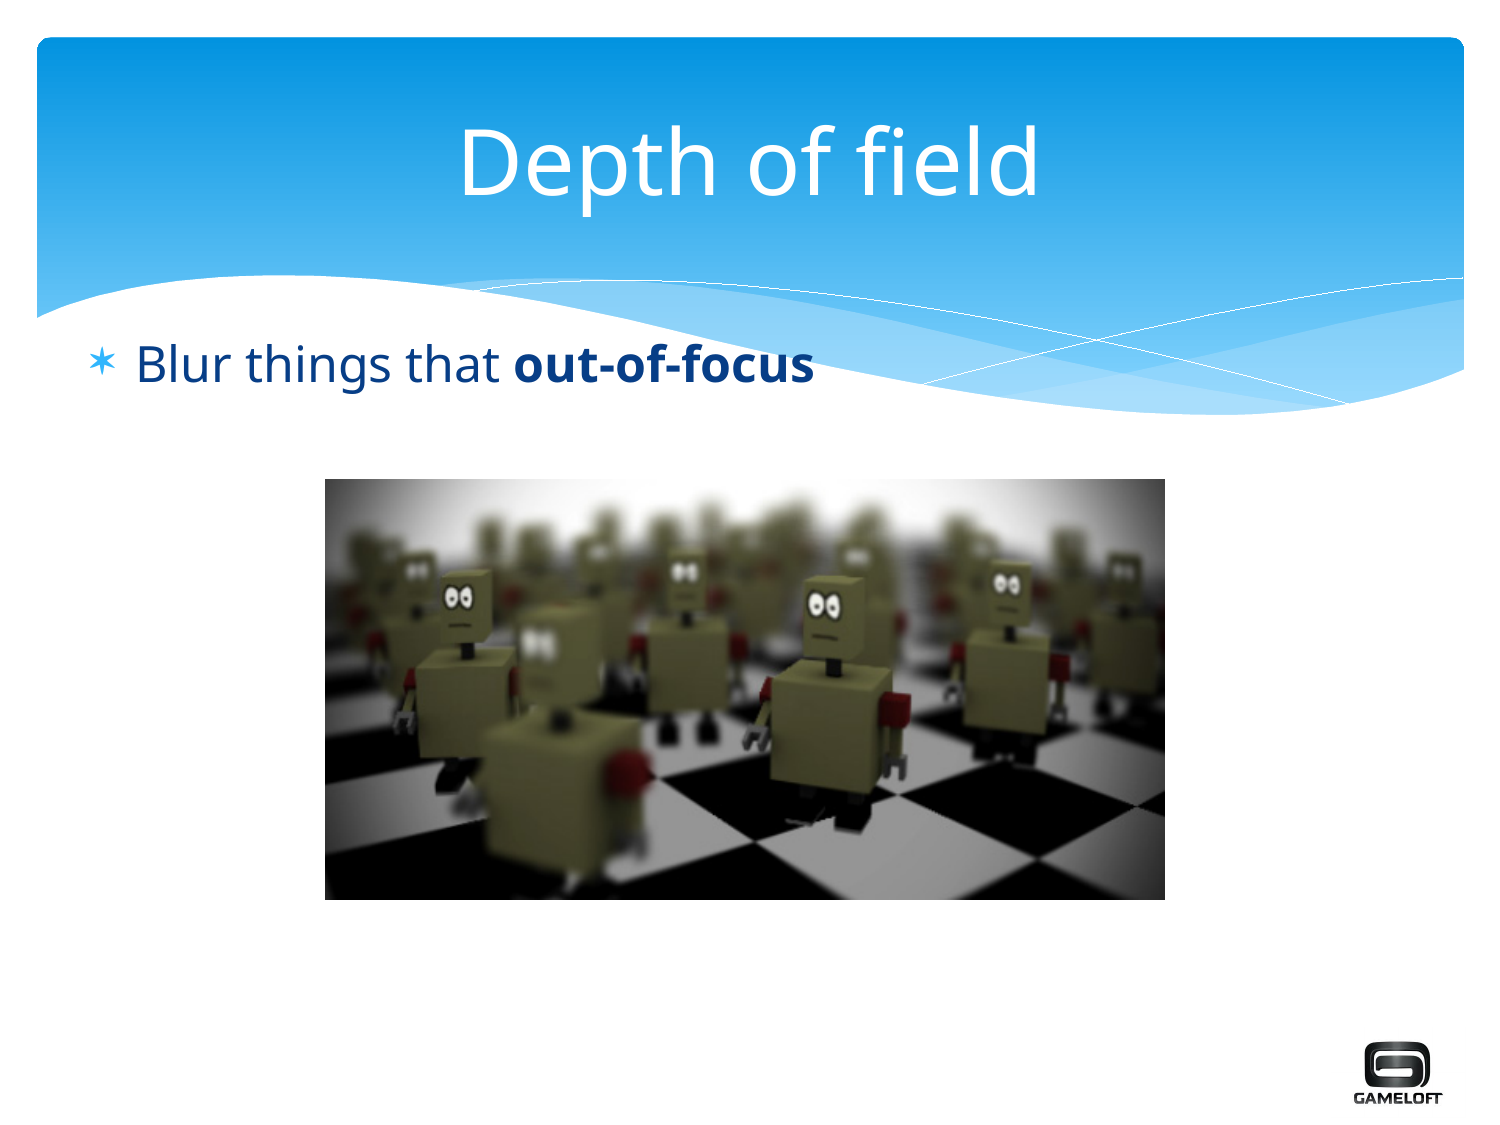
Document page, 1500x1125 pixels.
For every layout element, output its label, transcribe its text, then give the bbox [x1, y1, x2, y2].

picture [325, 479, 1166, 901]
title Depth of field [75, 55, 1425, 261]
list Blur things that out-of-focus [75, 324, 1425, 1005]
picture [1331, 1027, 1466, 1118]
